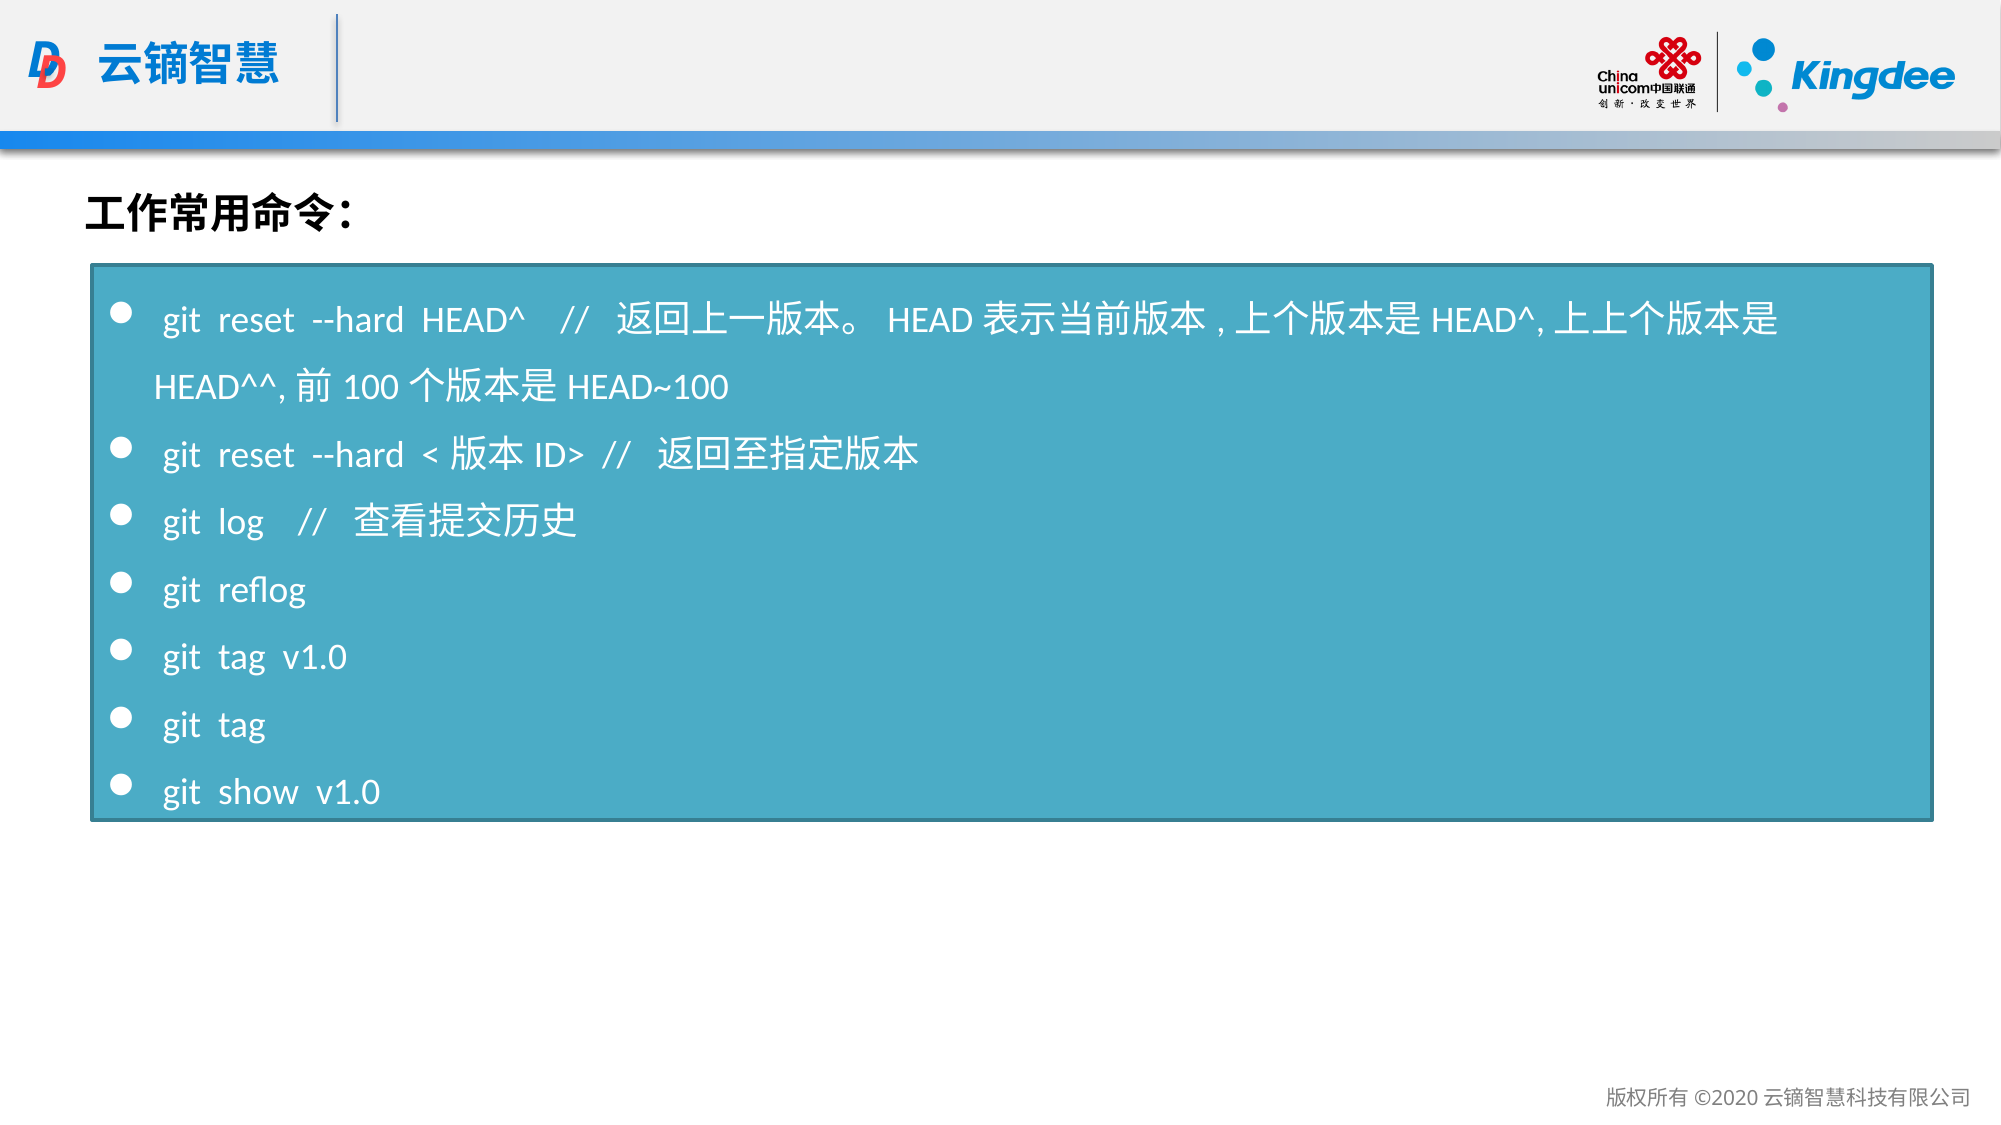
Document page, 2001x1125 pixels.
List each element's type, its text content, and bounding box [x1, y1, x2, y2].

text_box git reset --hard HEAD^ // 返回上一版本。HEAD表示当前版本,上个版本是HEAD^,上上个版本是HEAD^^,前100个版本是HEAD~100 git reset --hard <版本ID> // 返回至指定版本 git log // 查看提交历史 git reflog git tag v1.0 git tag git show v1.0 [90, 263, 1934, 822]
picture [1586, 24, 1965, 119]
text_box 工作常用命令： [70, 179, 393, 289]
